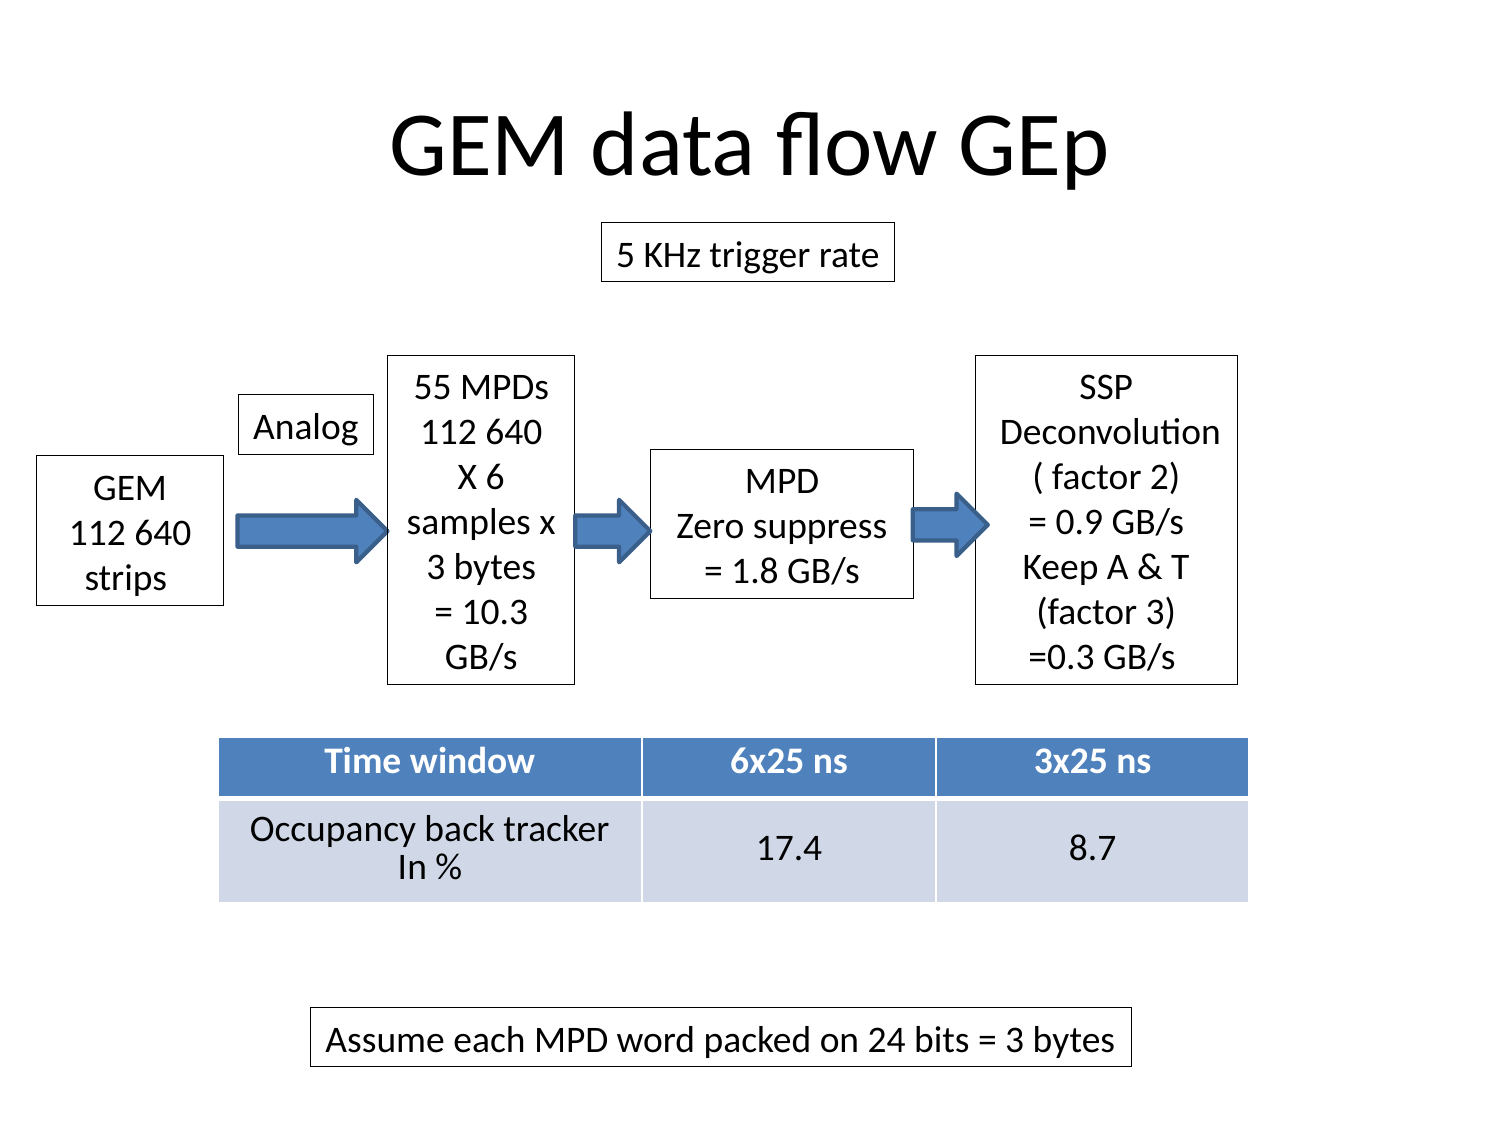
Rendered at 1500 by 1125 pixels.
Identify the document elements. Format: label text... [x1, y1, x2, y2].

table_cell 8.7 [937, 801, 1248, 902]
text_box [573, 497, 653, 565]
title GEM data flow GEp [75, 45, 1425, 233]
text_box 5 KHz trigger rate [601, 222, 895, 282]
text_box GEM 112 640 strips [36, 455, 224, 606]
text_box [235, 497, 387, 565]
text_box Analog [238, 394, 374, 455]
table_cell 17.4 [643, 801, 935, 902]
text_box SSP Deconvolution ( factor 2) = 0.9 GB/s Keep A & T (factor 3) =0.3 GB/s [975, 355, 1238, 685]
text_box [910, 491, 990, 558]
text_box 55 MPDs 112 640 X 6 samples x 3 bytes = 10.3 GB/s [387, 355, 575, 685]
table_header 3x25 ns [937, 738, 1248, 796]
table_header Time window [219, 738, 641, 796]
table_cell Occupancy back tracker In % [219, 801, 641, 902]
text_box MPD Zero suppress = 1.8 GB/s [650, 449, 914, 599]
table_header 6x25 ns [643, 738, 935, 796]
text_box Assume each MPD word packed on 24 bits = 3 bytes [310, 1007, 1132, 1067]
